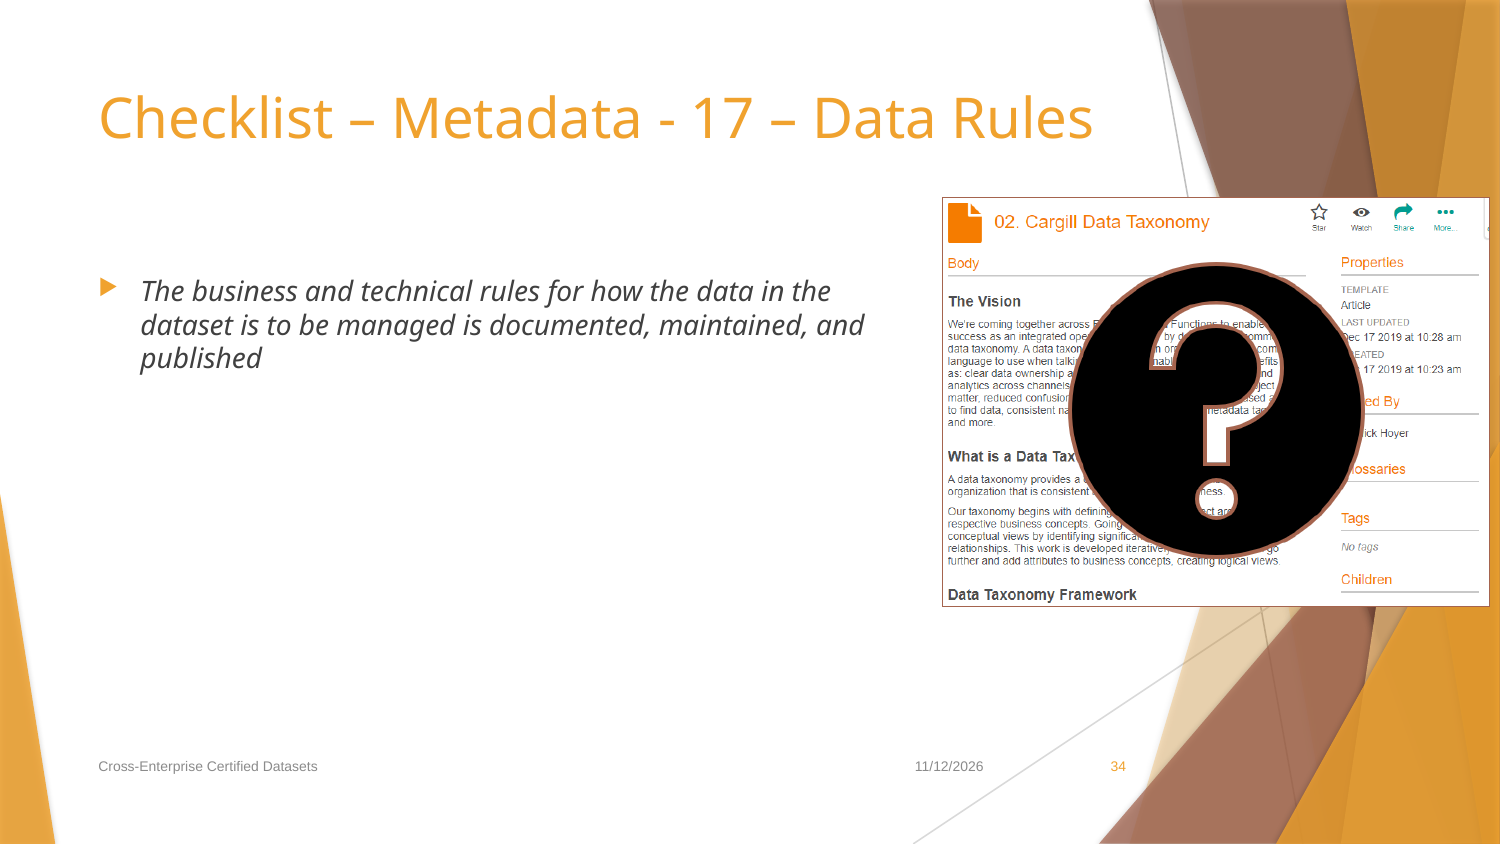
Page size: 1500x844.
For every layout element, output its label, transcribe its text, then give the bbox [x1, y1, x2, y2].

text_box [941, 196, 1491, 607]
slide_number 34 [1056, 743, 1141, 789]
list The business and technical rules for how the data in the dataset is to be managed is documented, maintained, and published [83, 265, 943, 744]
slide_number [886, 743, 999, 789]
footer Cross-Enterprise Certified Datasets [83, 743, 859, 789]
title Checklist – Metadata - 17 – Data Rules [83, 75, 1141, 238]
